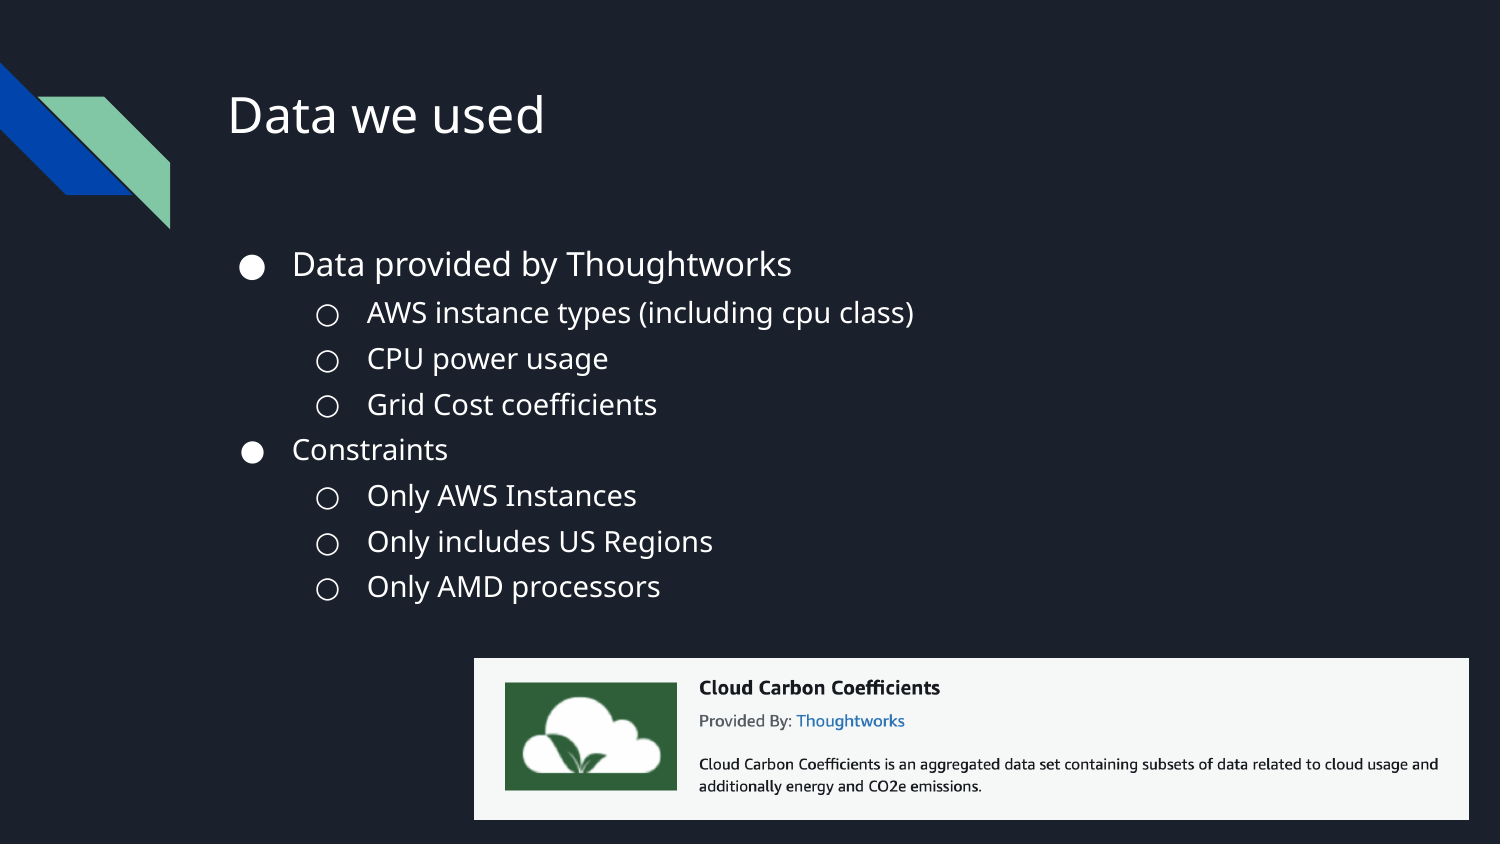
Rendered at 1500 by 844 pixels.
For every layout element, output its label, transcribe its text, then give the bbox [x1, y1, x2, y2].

picture [473, 657, 1469, 821]
title Data we used [212, 64, 1368, 215]
list Data provided by Thoughtworks AWS instance types (including cpu class) CPU power usage Grid Cost coefficients Constraints Only AWS Instances Only includes US Regions Only AMD processors [201, 219, 1357, 698]
